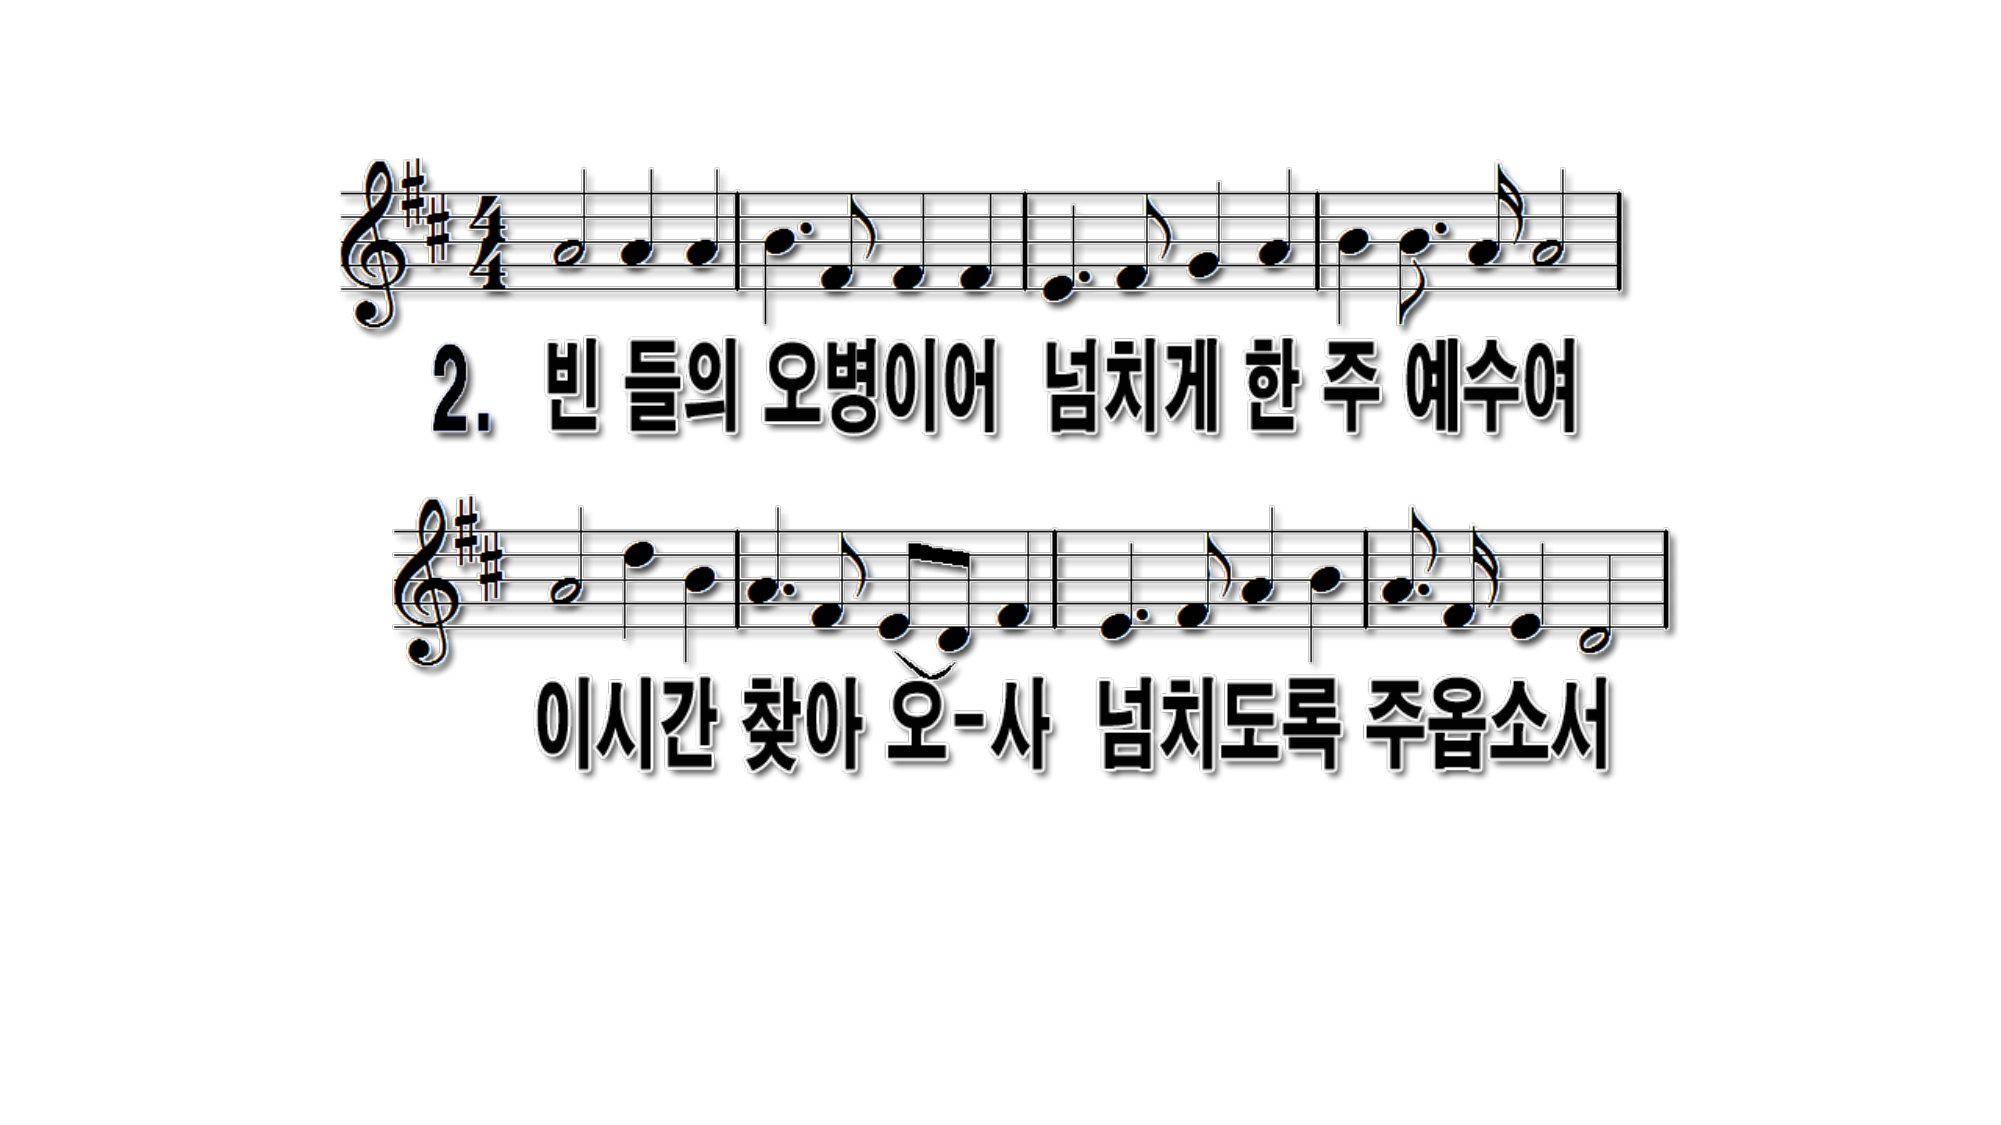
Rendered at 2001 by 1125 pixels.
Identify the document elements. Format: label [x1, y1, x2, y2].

picture [249, 0, 1750, 938]
